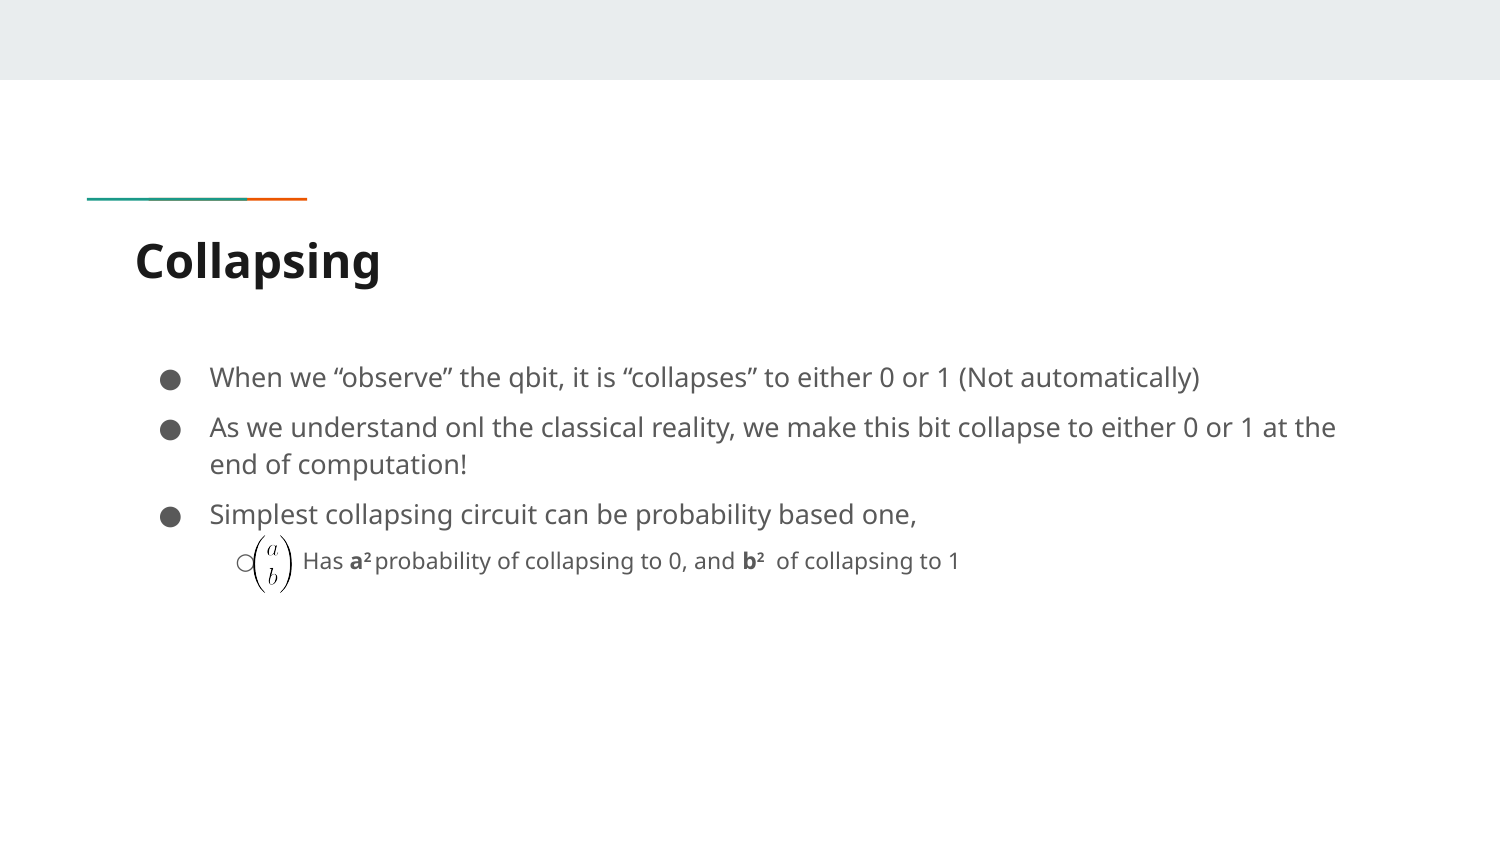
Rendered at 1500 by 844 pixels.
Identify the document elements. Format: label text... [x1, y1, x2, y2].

list When we “observe” the qbit, it is “collapses” to either 0 or 1 (Not automatically) As we understand onl the classical reality, we make this bit collapse to either 0 or 1 at the end of computation! Simplest collapsing circuit can be probability based one, Has a2 probability of collapsing to 0, and b2 of collapsing to 1 [119, 341, 1381, 712]
picture [253, 534, 292, 593]
title Collapsing [119, 216, 1381, 305]
